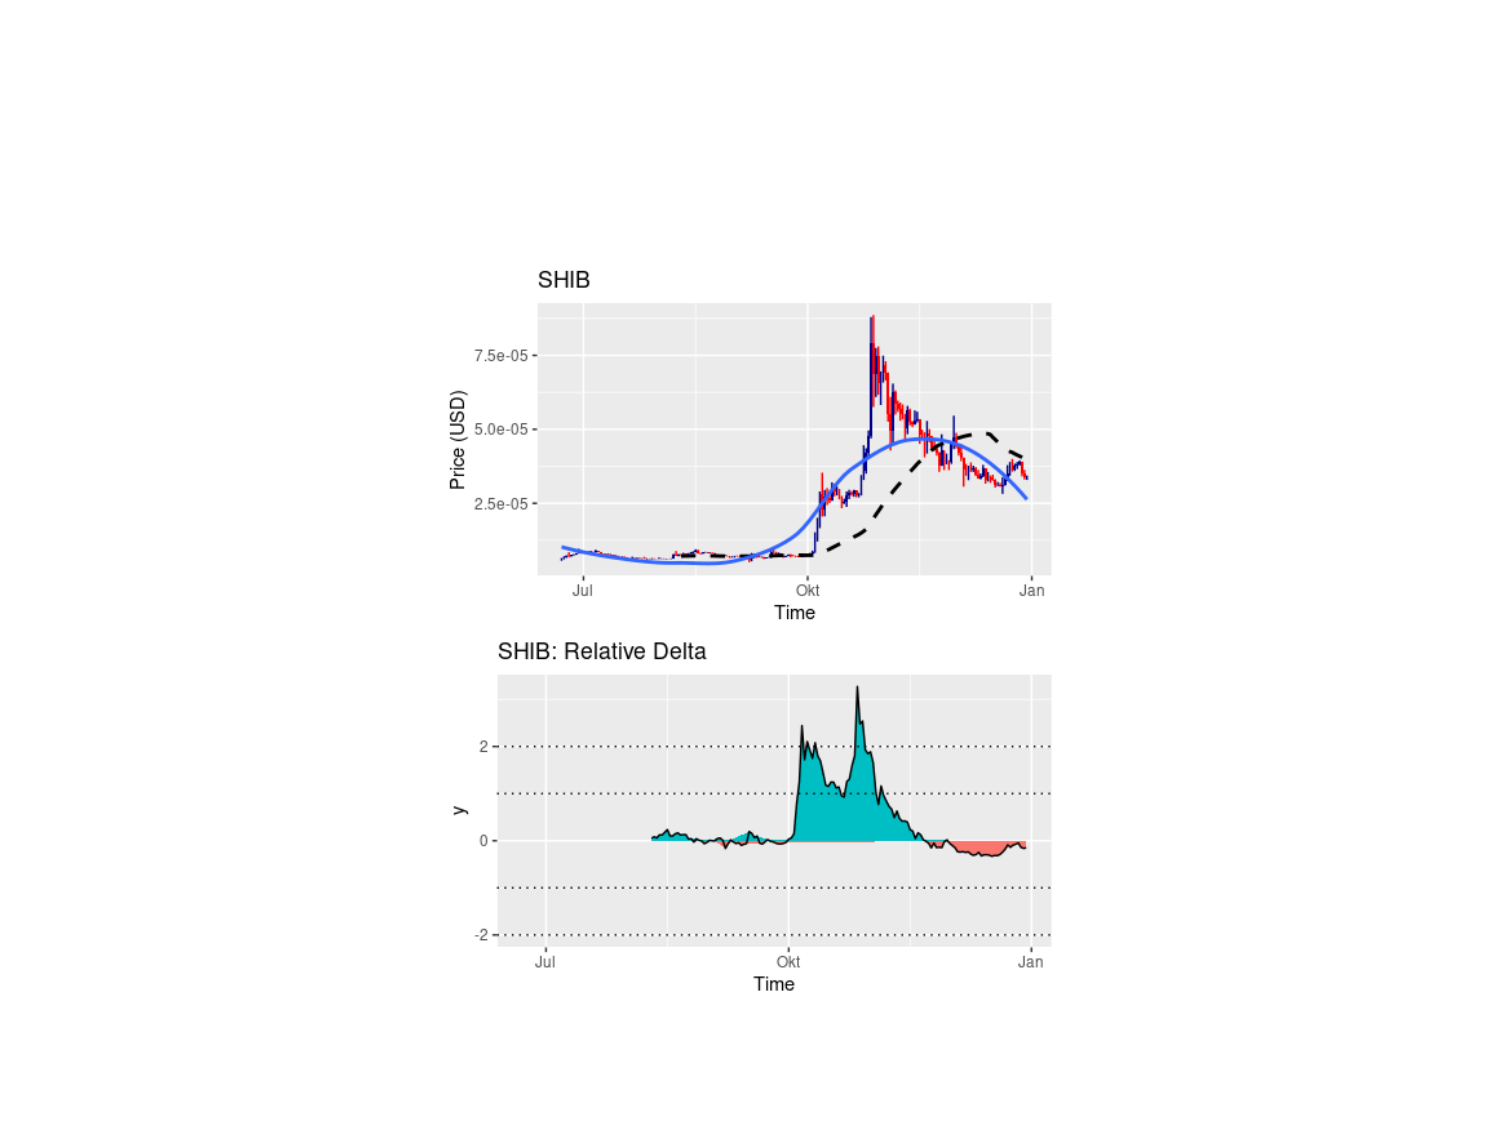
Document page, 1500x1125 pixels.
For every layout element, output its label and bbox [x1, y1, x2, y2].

picture [441, 262, 1061, 1005]
